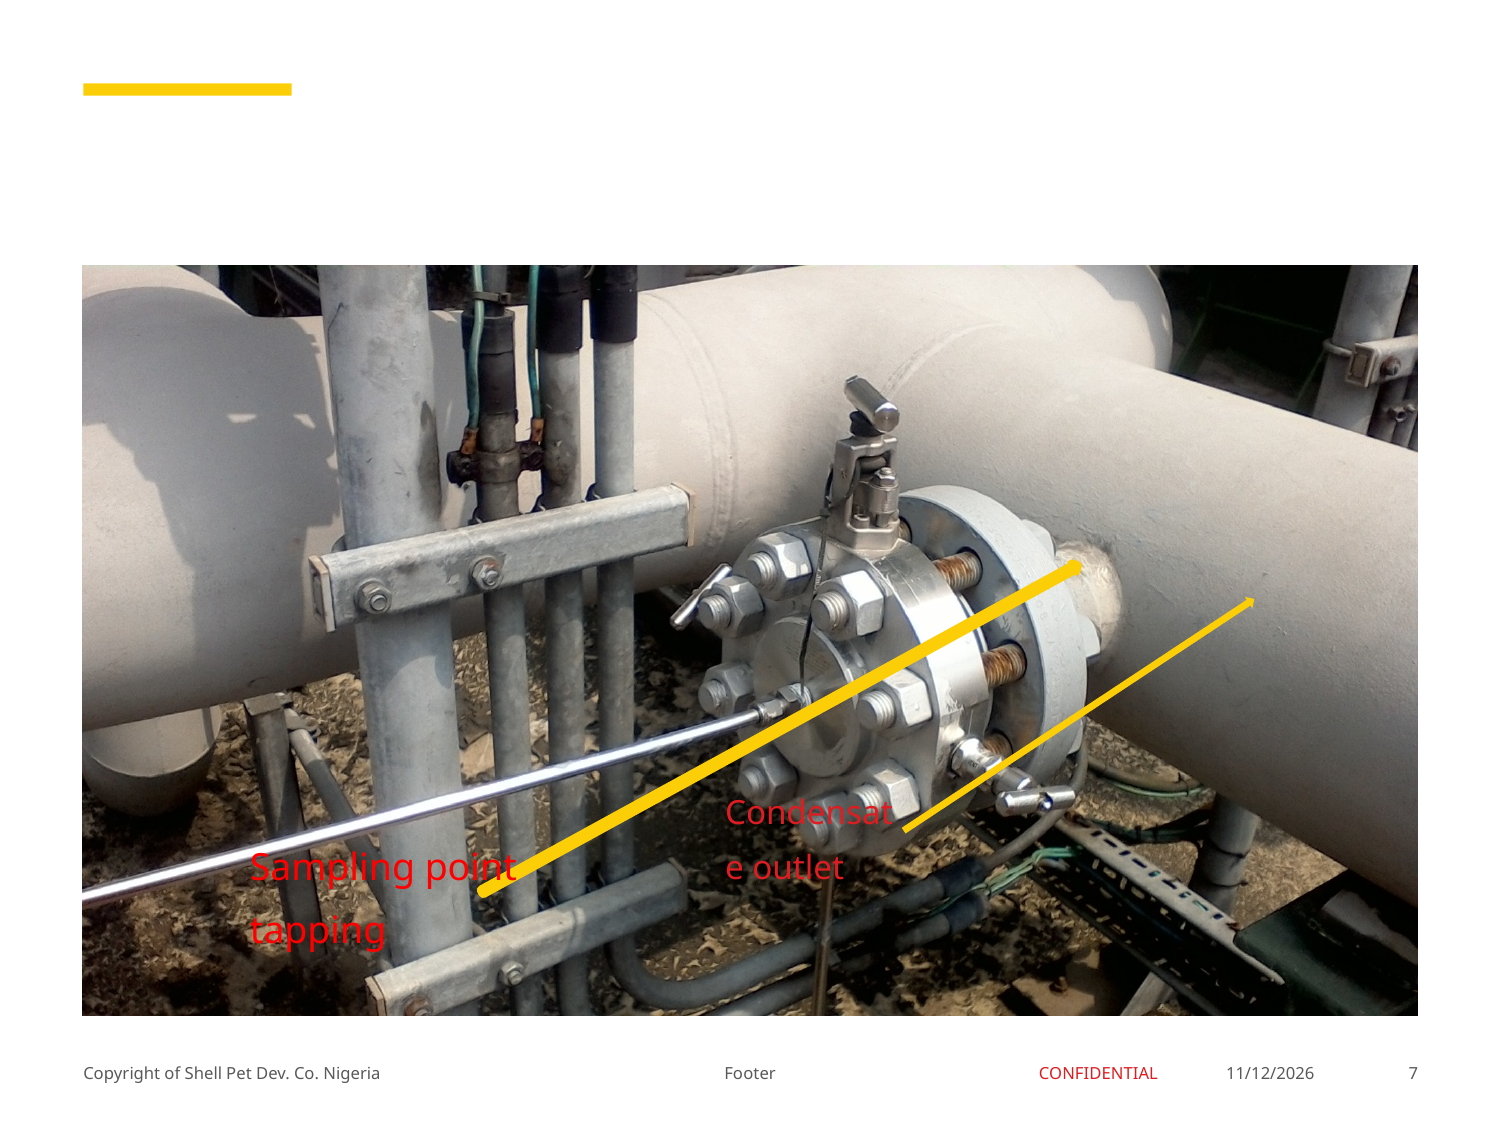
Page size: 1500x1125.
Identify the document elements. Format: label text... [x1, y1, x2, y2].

slide_number 7 [1374, 1062, 1419, 1102]
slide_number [1181, 1062, 1360, 1102]
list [82, 264, 1418, 1016]
footer Footer [479, 1062, 1022, 1102]
